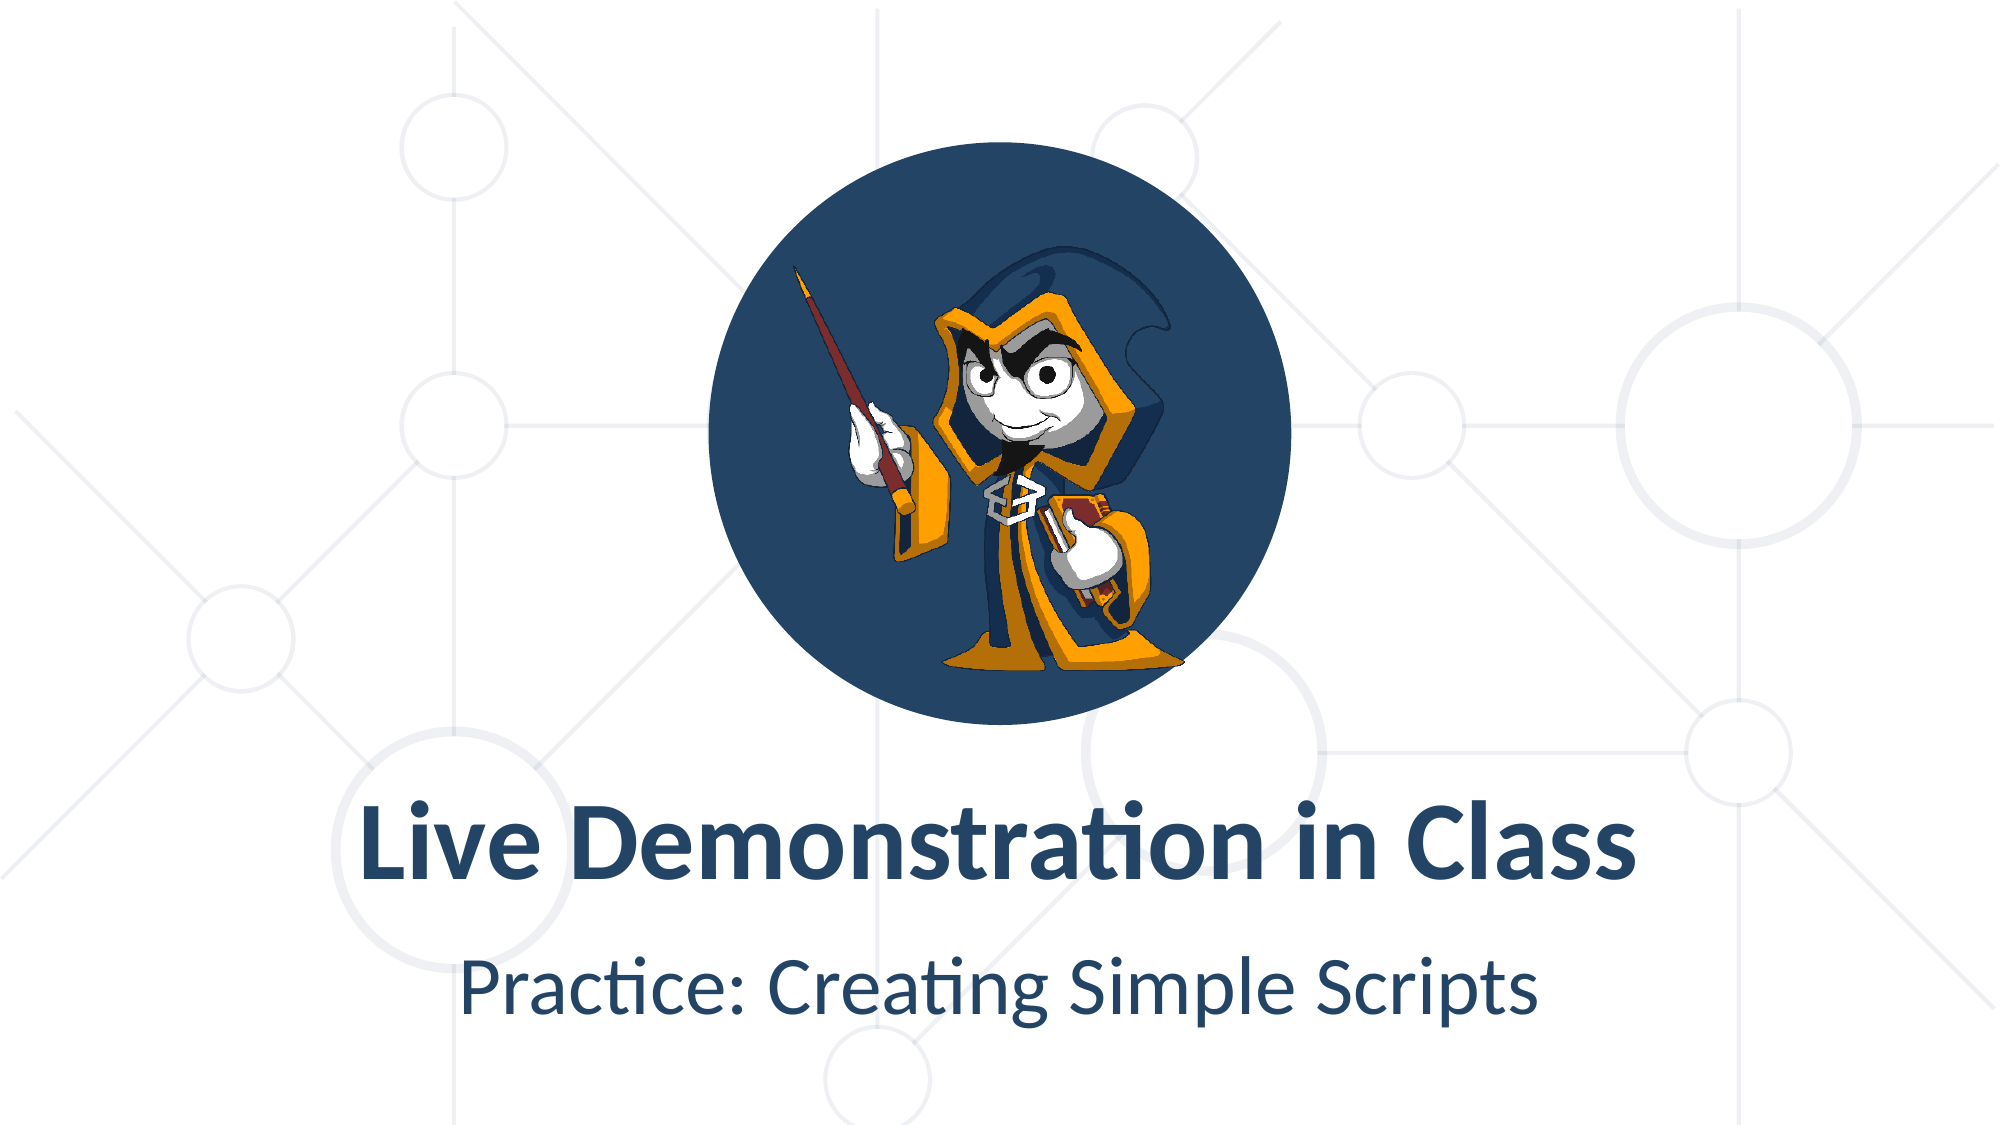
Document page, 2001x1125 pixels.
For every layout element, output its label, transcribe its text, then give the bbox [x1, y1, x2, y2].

subtitle Practice: Creating Simple Scripts [100, 916, 1900, 1043]
title Live Demonstration in Class [100, 771, 1900, 898]
picture [778, 207, 1224, 690]
